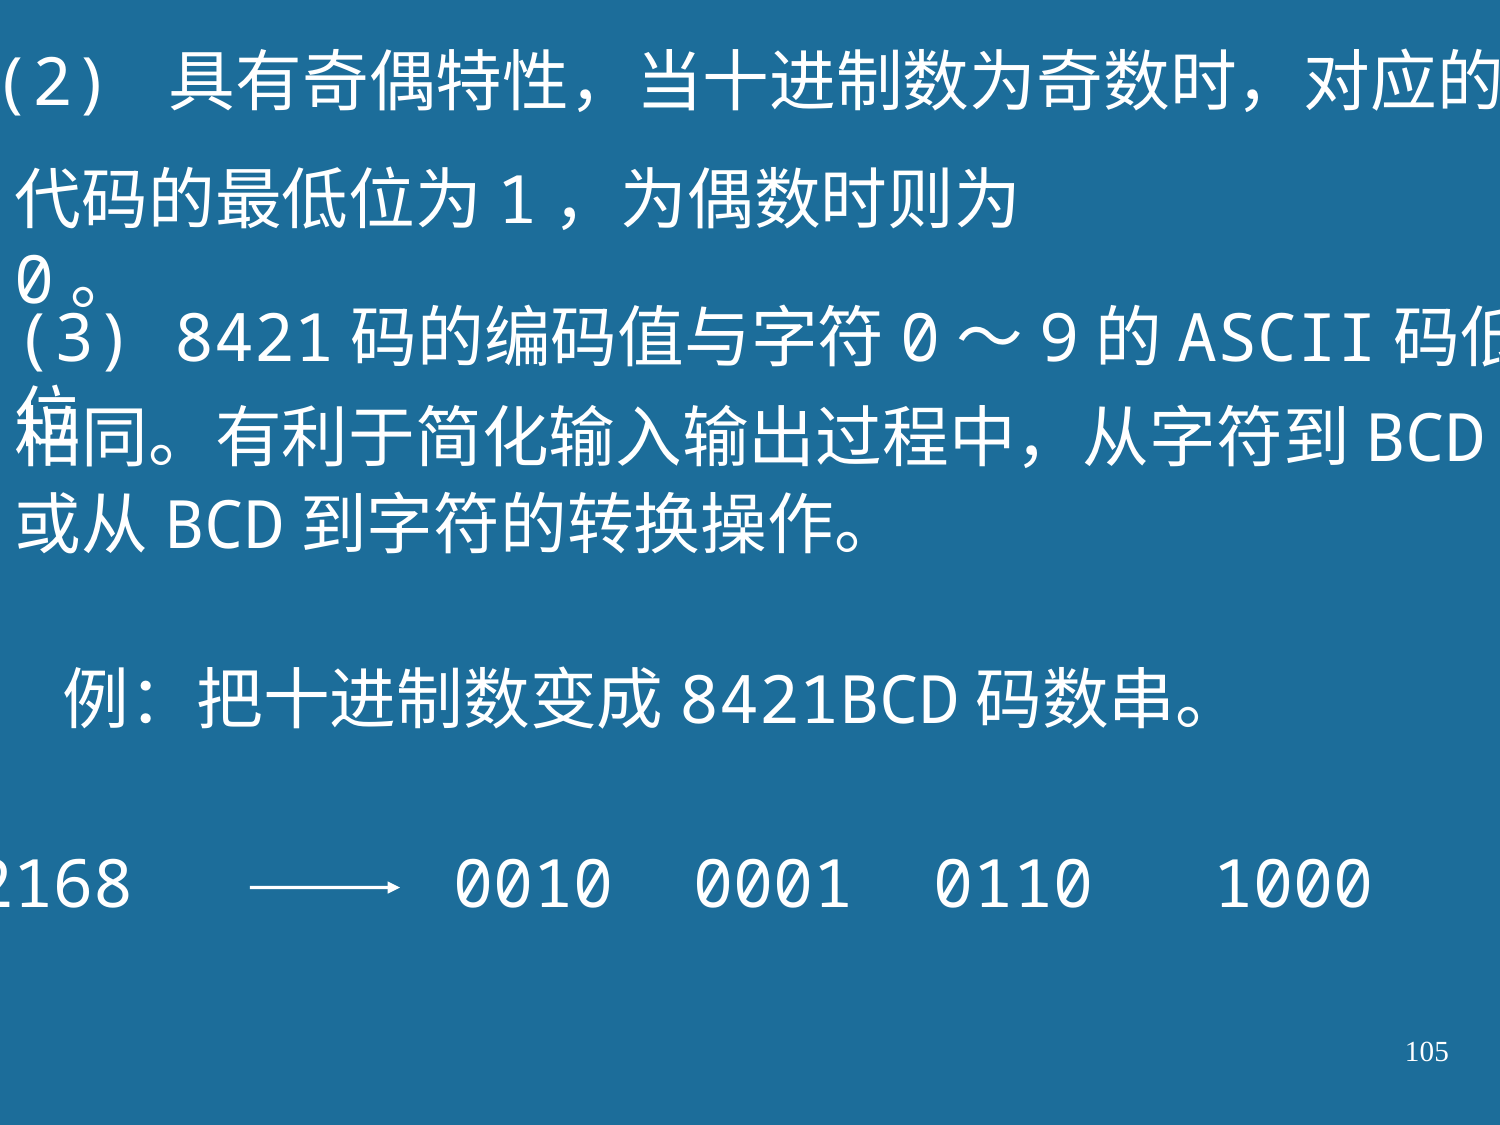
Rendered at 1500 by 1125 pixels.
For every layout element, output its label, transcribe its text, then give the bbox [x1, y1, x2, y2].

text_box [74, 832, 1273, 929]
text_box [0, 287, 1500, 571]
slide_number 105 [1151, 1025, 1465, 1100]
text_box 代码的最低位为1，为偶数时则为0。 [0, 149, 1150, 285]
text_box 例：把十进制数变成8421BCD码数串。 [48, 649, 1258, 745]
text_box (2) 具有奇偶特性，当十进制数为奇数时，对应的 [0, 31, 1500, 126]
